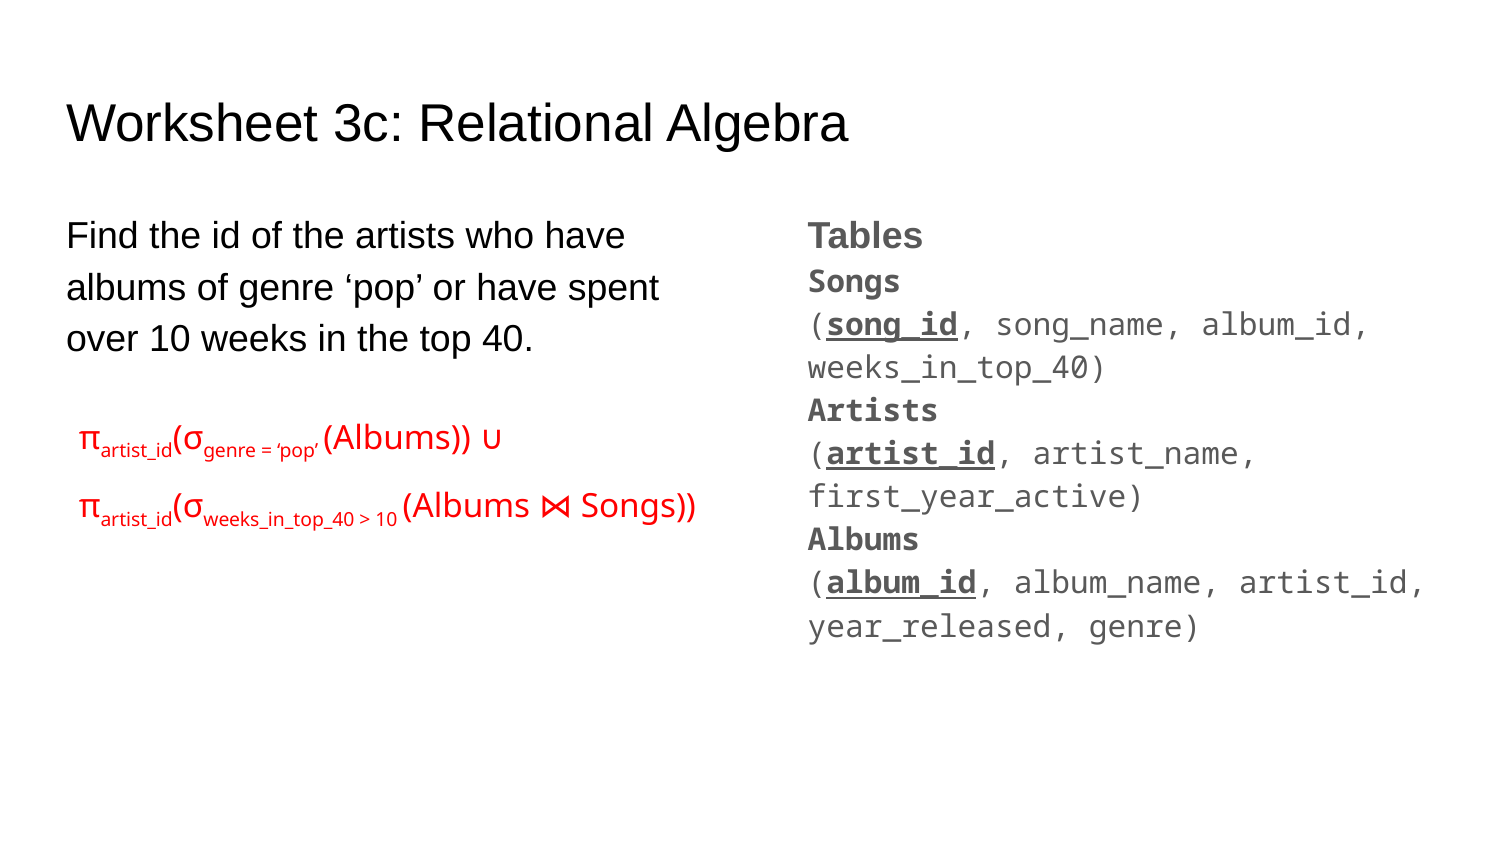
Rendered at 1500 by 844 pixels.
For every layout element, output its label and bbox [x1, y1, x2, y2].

list [792, 189, 1449, 750]
text_box [63, 313, 751, 773]
title [51, 72, 1449, 167]
list [51, 189, 708, 379]
